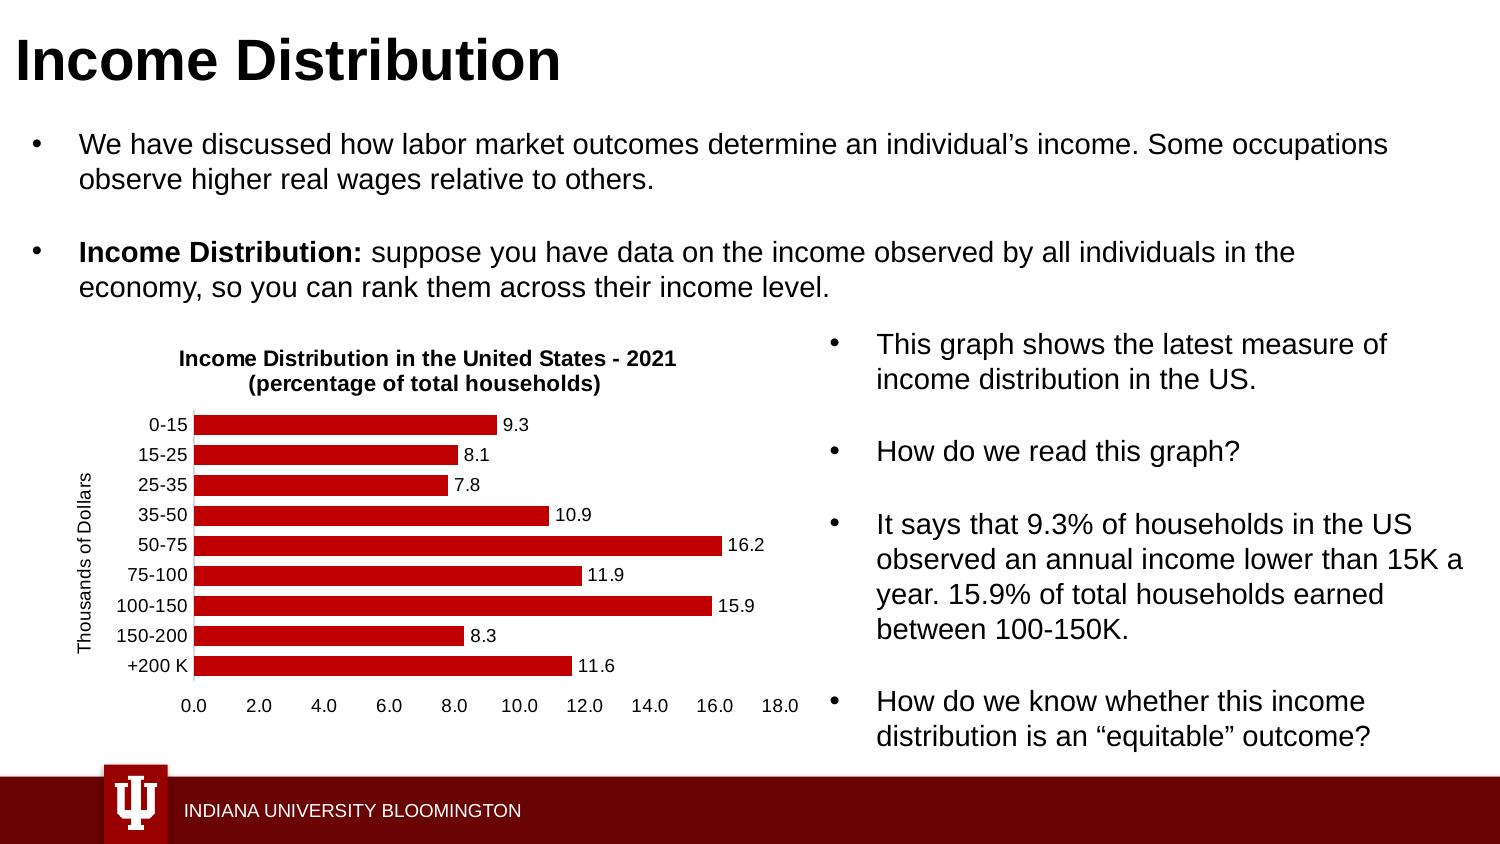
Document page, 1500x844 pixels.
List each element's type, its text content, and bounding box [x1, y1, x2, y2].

text_box This graph shows the latest measure of income distribution in the US. How do we read this graph? It says that 9.3% of households in the US observed an annual income lower than 15K a year. 15.9% of total households earned between 100-150K. How do we know whether this income distribution is an “equitable” outcome? [814, 317, 1486, 760]
title Income Distribution [0, 0, 1500, 115]
text_box We have discussed how labor market outcomes determine an individual’s income. Some occupations observe higher real wages relative to others. Income Distribution: suppose you have data on the income observed by all individuals in the economy, so you can rank them across their income level. [17, 118, 1440, 311]
chart [40, 322, 815, 726]
